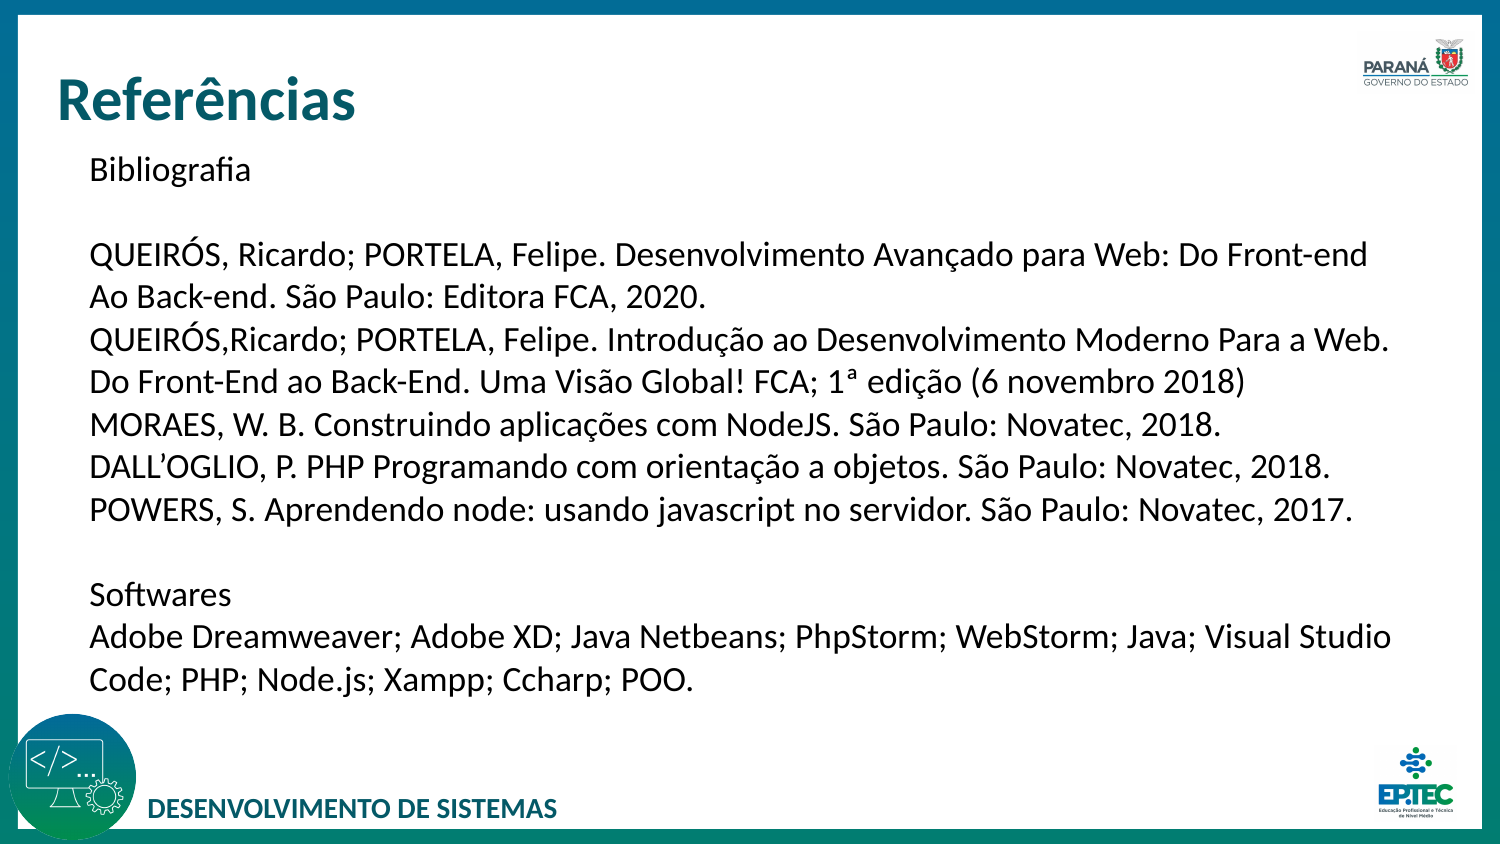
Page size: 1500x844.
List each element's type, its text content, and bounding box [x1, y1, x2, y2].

text_box [17, 14, 1482, 829]
picture [1356, 30, 1475, 94]
picture [0, 273, 17, 277]
picture [1374, 745, 1457, 822]
text_box DESENVOLVIMENTO DE SISTEMAS [141, 783, 644, 830]
text_box Bibliografia QUEIRÓS, Ricardo; PORTELA, Felipe. Desenvolvimento Avançado para Web: Do Front-end Ao Back-end. São Paulo: Editora FCA, 2020. QUEIRÓS,Ricardo; PORTELA, Felipe. Introdução ao Desenvolvimento Moderno Para a Web. Do Front-End ao Back-End. Uma Visão Global! FCA; 1ª edição (6 novembro 2018) MORAES, W. B. Construindo aplicações com NodeJS. São Paulo: Novatec, 2018. DALL’OGLIO, P. PHP Programando com orientação a objetos. São Paulo: Novatec, 2018. POWERS, S. Aprendendo node: usando javascript no servidor. São Paulo: Novatec, 2017. Softwares Adobe Dreamweaver; Adobe XD; Java Netbeans; PhpStorm; WebStorm; Java; Visual Studio Code; PHP; Node.js; Xampp; Ccharp; POO. [74, 73, 1426, 771]
picture [1482, 273, 1500, 277]
text_box Referências [42, 50, 1043, 141]
picture [8, 713, 137, 841]
